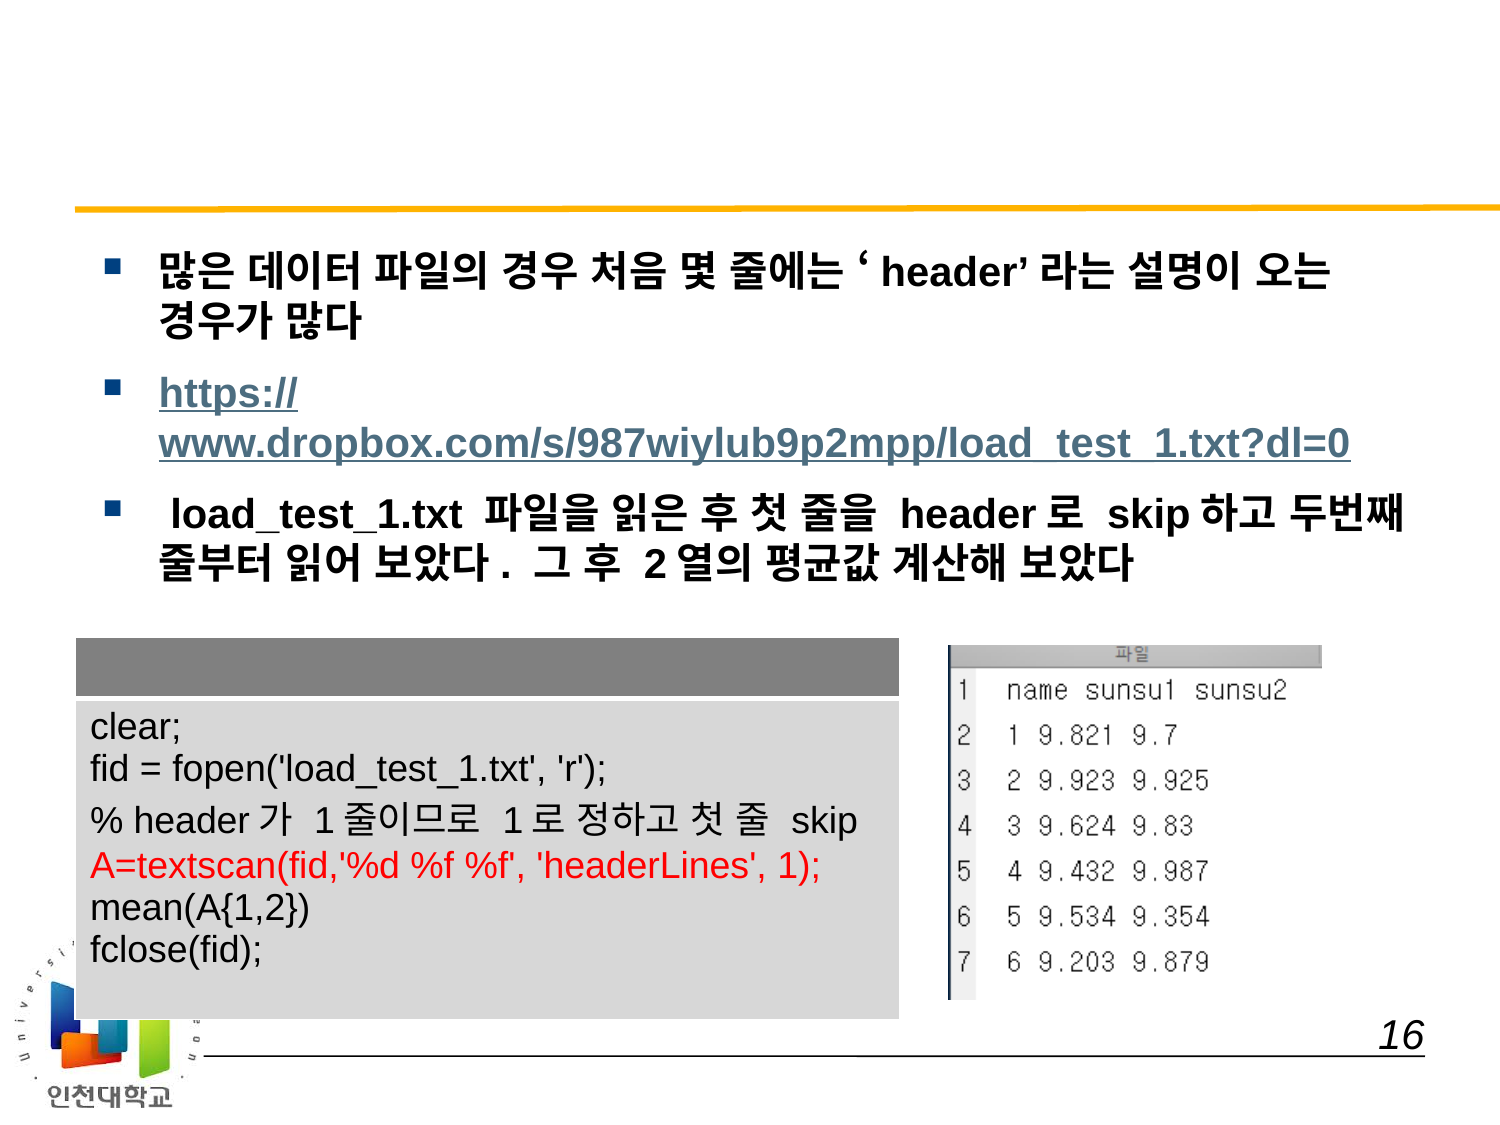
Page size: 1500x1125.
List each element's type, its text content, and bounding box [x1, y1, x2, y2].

table_cell clear; fid = fopen('load_test_1.txt', 'r'); % header가 1줄이므로 1로 정하고 첫 줄 skip A=textscan(fid,'%d %f %f', 'headerLines', 1); mean(A{1,2}) fclose(fid); [76, 701, 899, 1019]
picture [14, 937, 200, 1108]
slide_number 16 [1112, 999, 1440, 1057]
table_header [76, 638, 899, 696]
list 많은 데이터 파일의 경우 처음 몇 줄에는 ‘header’라는 설명이 오는 경우가 많다 https://www.dropbox.com/s/987wiylub9p2mpp/load_test_1.txt?dl=0 load_test_1.txt 파일을 읽은 후 첫 줄을 header로 skip하고 두번째 줄부터 읽어 보았다. 그 후 2열의 평균값 계산해 보았다 [87, 237, 1457, 919]
picture [948, 644, 1323, 1001]
